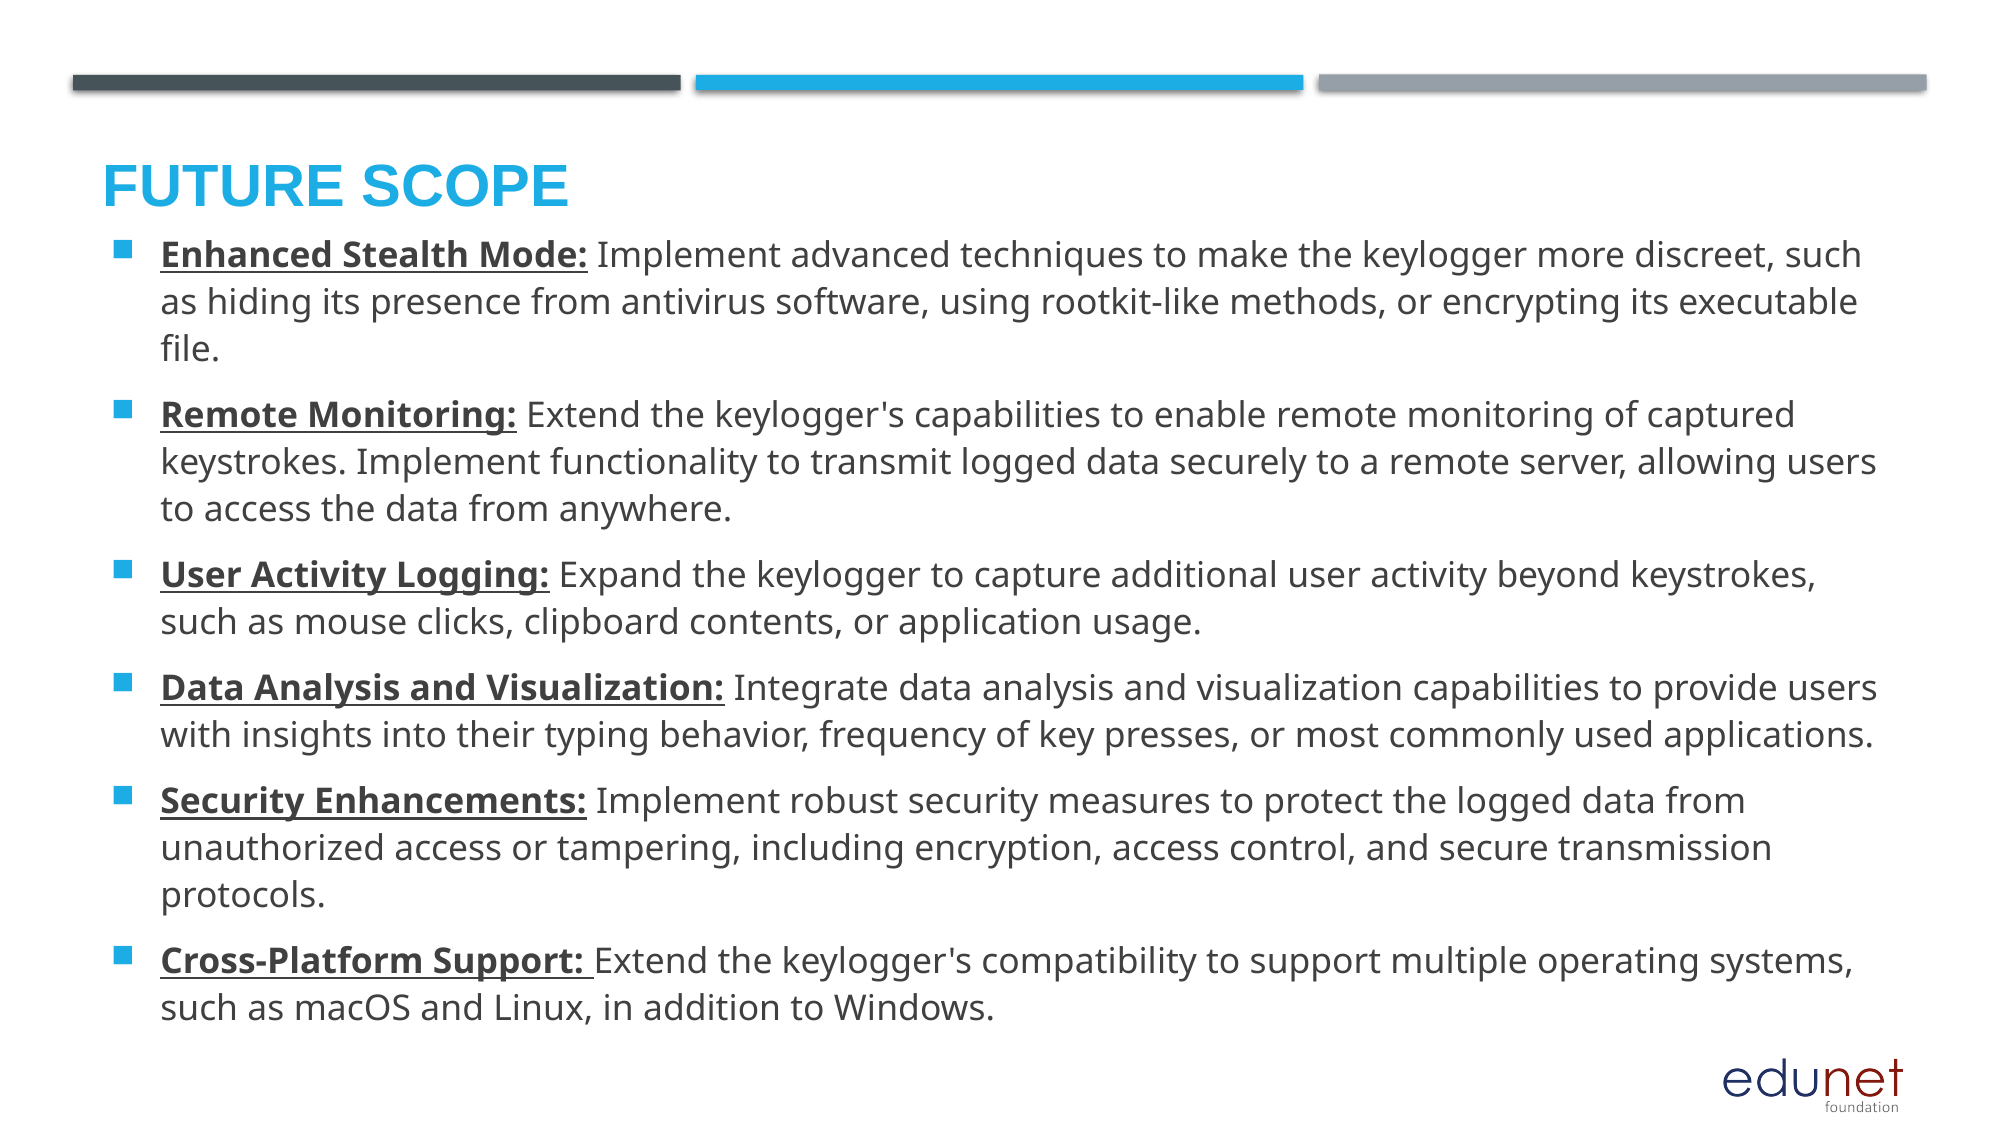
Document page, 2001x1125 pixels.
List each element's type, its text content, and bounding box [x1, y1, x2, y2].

text_box Future scope [87, 138, 1898, 226]
list Enhanced Stealth Mode: Implement advanced techniques to make the keylogger more discreet, such as hiding its presence from antivirus software, using rootkit-like methods, or encrypting its executable file. Remote Monitoring: Extend the keylogger's capabilities to enable remote monitoring of captured keystrokes. Implement functionality to transmit logged data securely to a remote server, allowing users to access the data from anywhere. User Activity Logging: Expand the keylogger to capture additional user activity beyond keystrokes, such as mouse clicks, clipboard contents, or application usage. Data Analysis and Visualization: Integrate data analysis and visualization capabilities to provide users with insights into their typing behavior, frequency of key presses, or most commonly used applications. Security Enhancements: Implement robust security measures to protect the logged data from unauthorized access or tampering, including encryption, access control, and secure transmission protocols. Cross-Platform Support: Extend the keylogger's compatibility to support multiple operating systems, such as macOS and Linux, in addition to Windows. [95, 213, 1905, 981]
picture [1719, 1056, 1905, 1116]
